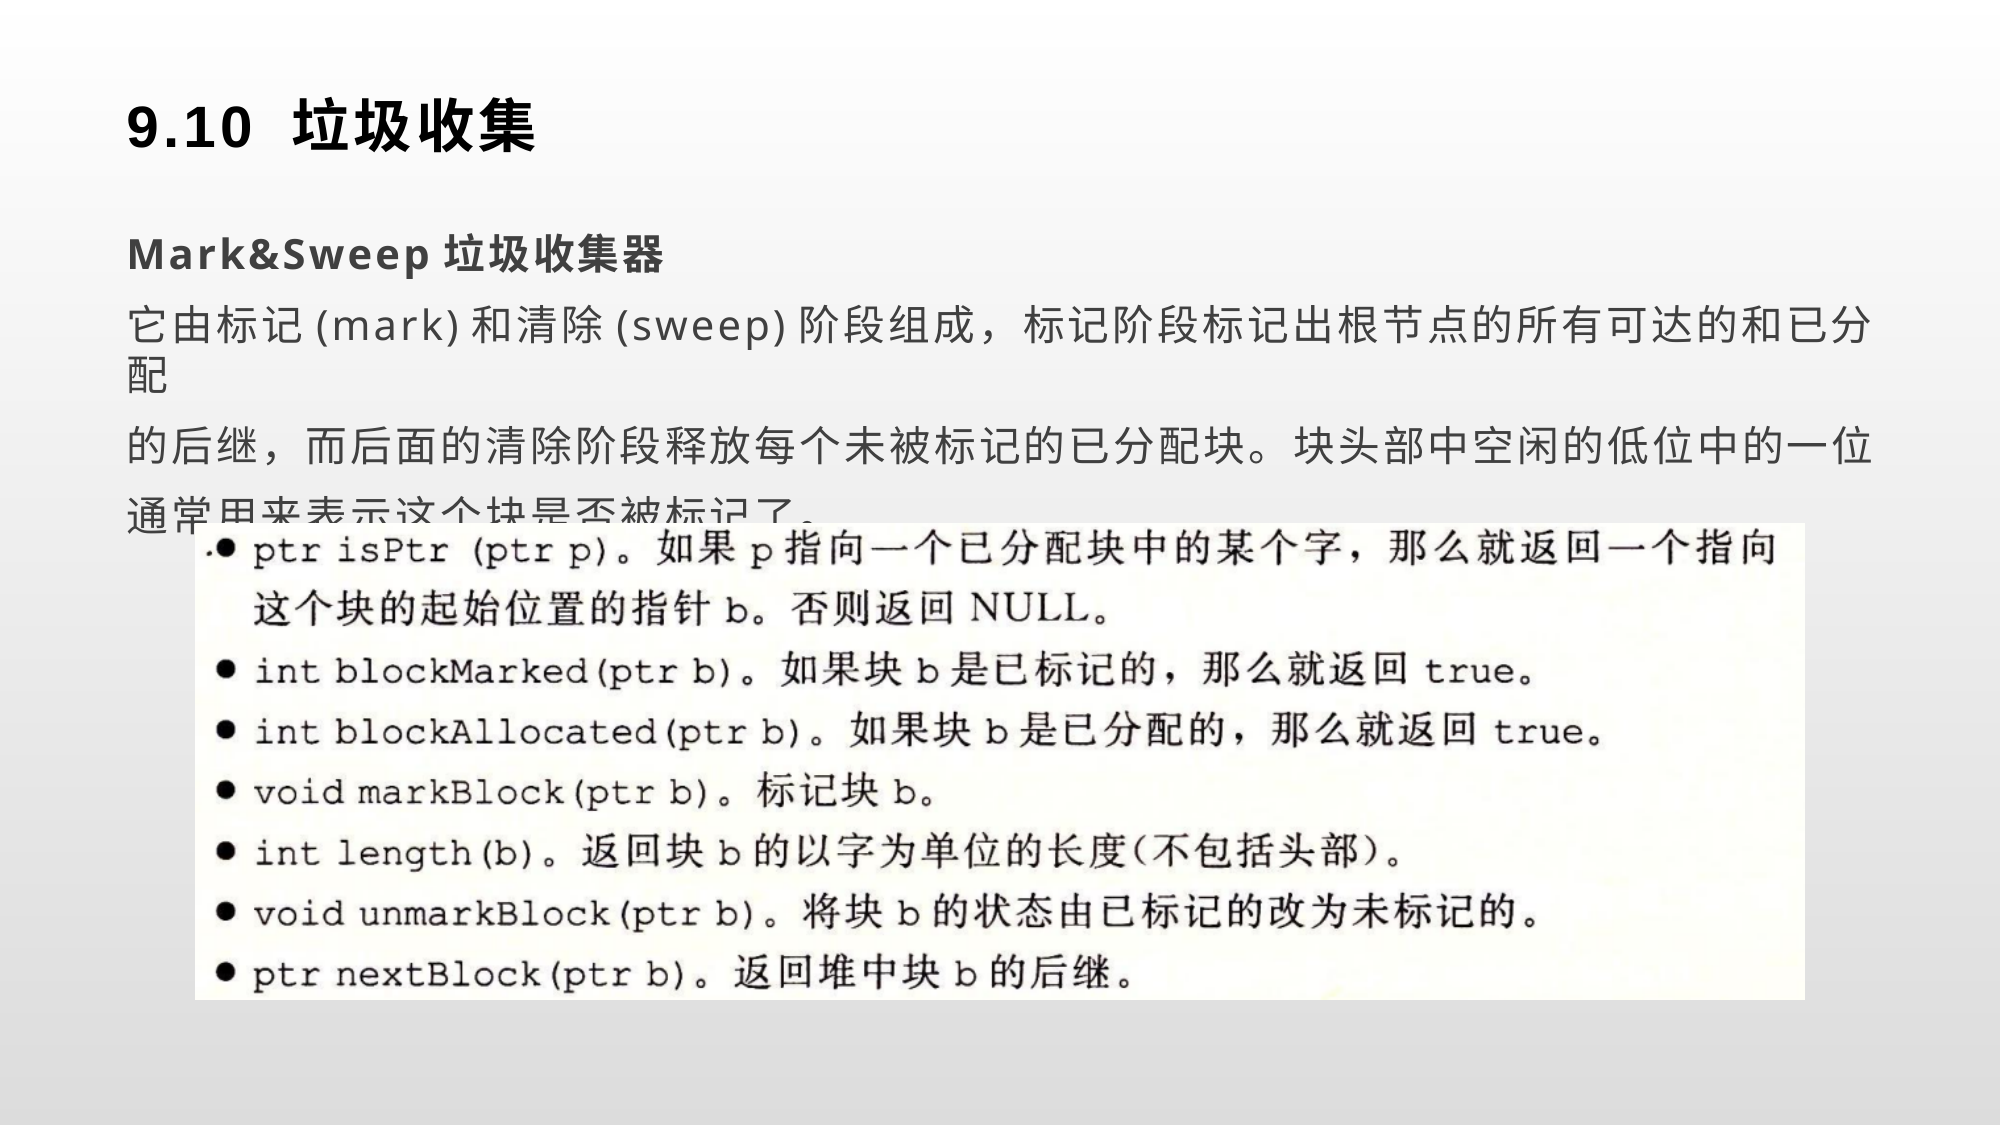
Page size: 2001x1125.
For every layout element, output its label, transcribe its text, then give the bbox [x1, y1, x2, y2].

list Mark&Sweep垃圾收集器 它由标记(mark)和清除(sweep)阶段组成，标记阶段标记出根节点的所有可达的和已分配 的后继，而后面的清除阶段释放每个未被标记的已分配块。块头部中空闲的低位中的一位 通常用来表示这个块是否被标记了。 [109, 212, 1891, 1040]
title 9.10 垃圾收集 [109, 70, 1891, 178]
picture [195, 523, 1805, 1000]
